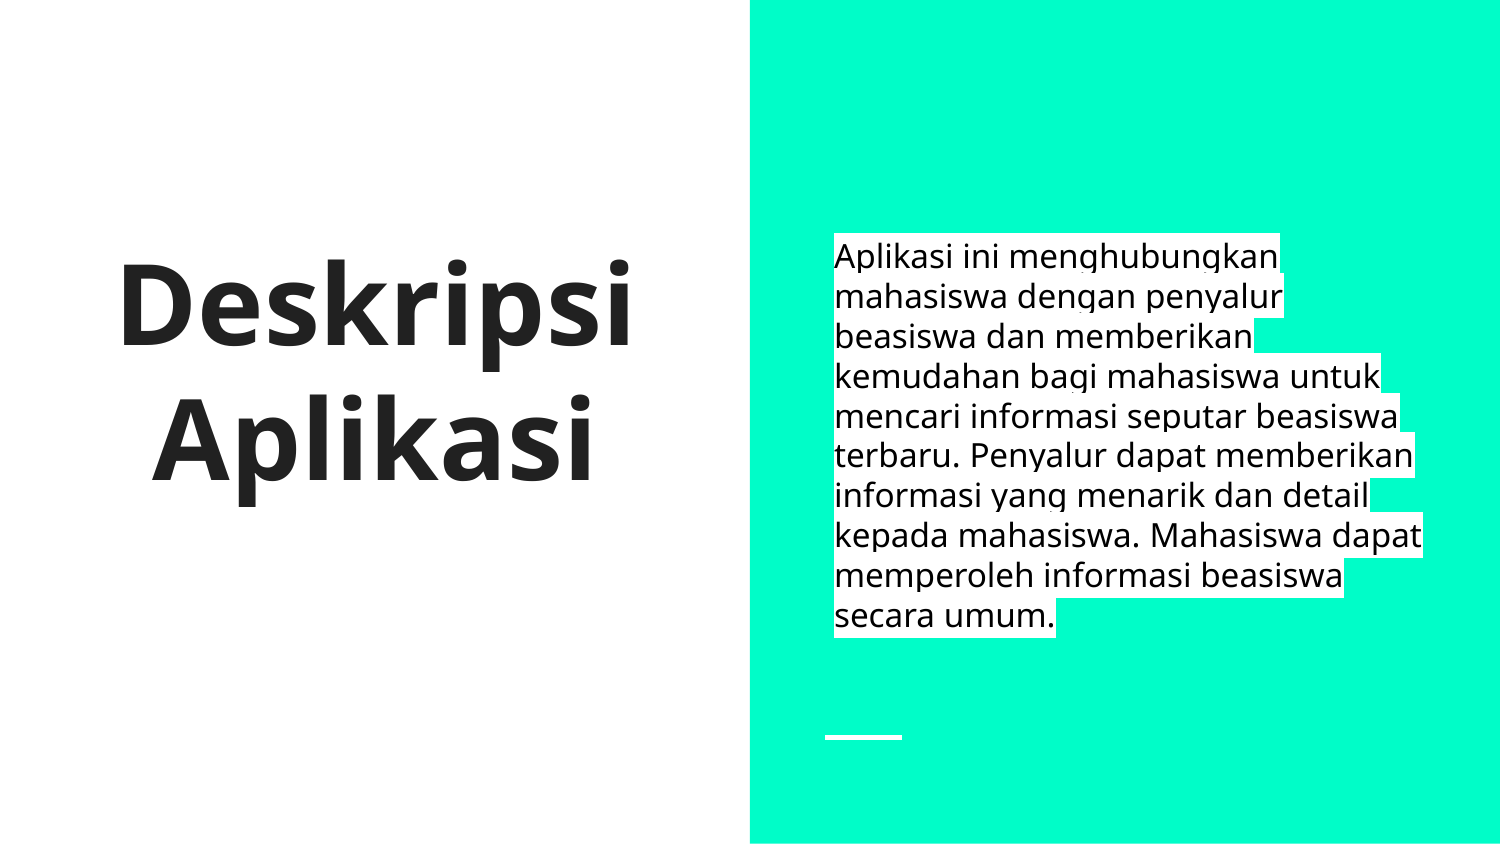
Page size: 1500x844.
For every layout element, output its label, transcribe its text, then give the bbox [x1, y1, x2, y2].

list Aplikasi ini menghubungkan mahasiswa dengan penyalur beasiswa dan memberikan kemudahan bagi mahasiswa untuk mencari informasi seputar beasiswa terbaru. Penyalur dapat memberikan informasi yang menarik dan detail kepada mahasiswa. Mahasiswa dapat memperoleh informasi beasiswa secara umum. [819, 133, 1449, 828]
title Deskripsi Aplikasi [43, 237, 708, 519]
